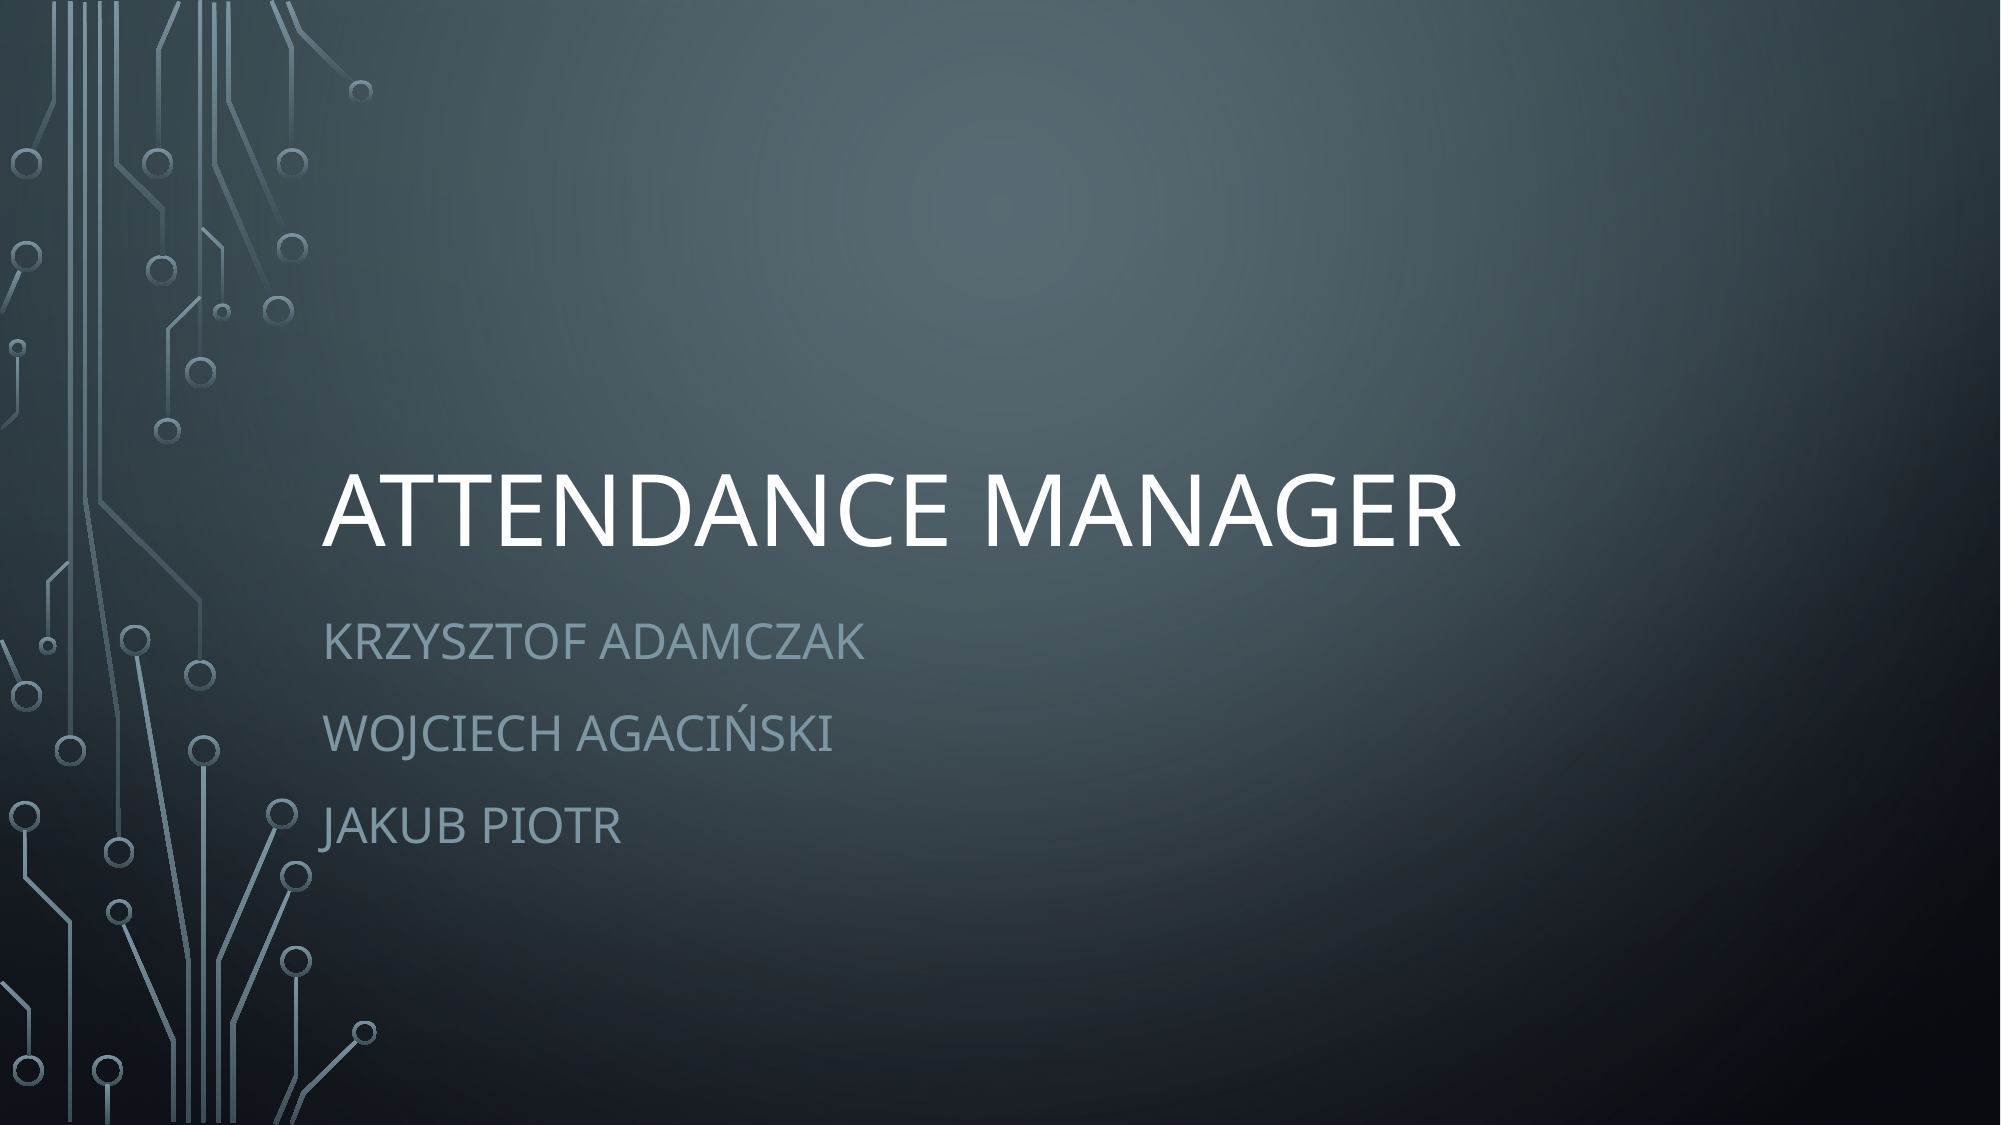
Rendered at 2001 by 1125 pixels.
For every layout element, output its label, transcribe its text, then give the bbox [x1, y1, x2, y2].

title Attendance Manager [307, 184, 1750, 576]
subtitle Krzysztof Adamczak Wojciech Agaciński Jakub Piotr [307, 590, 1750, 863]
